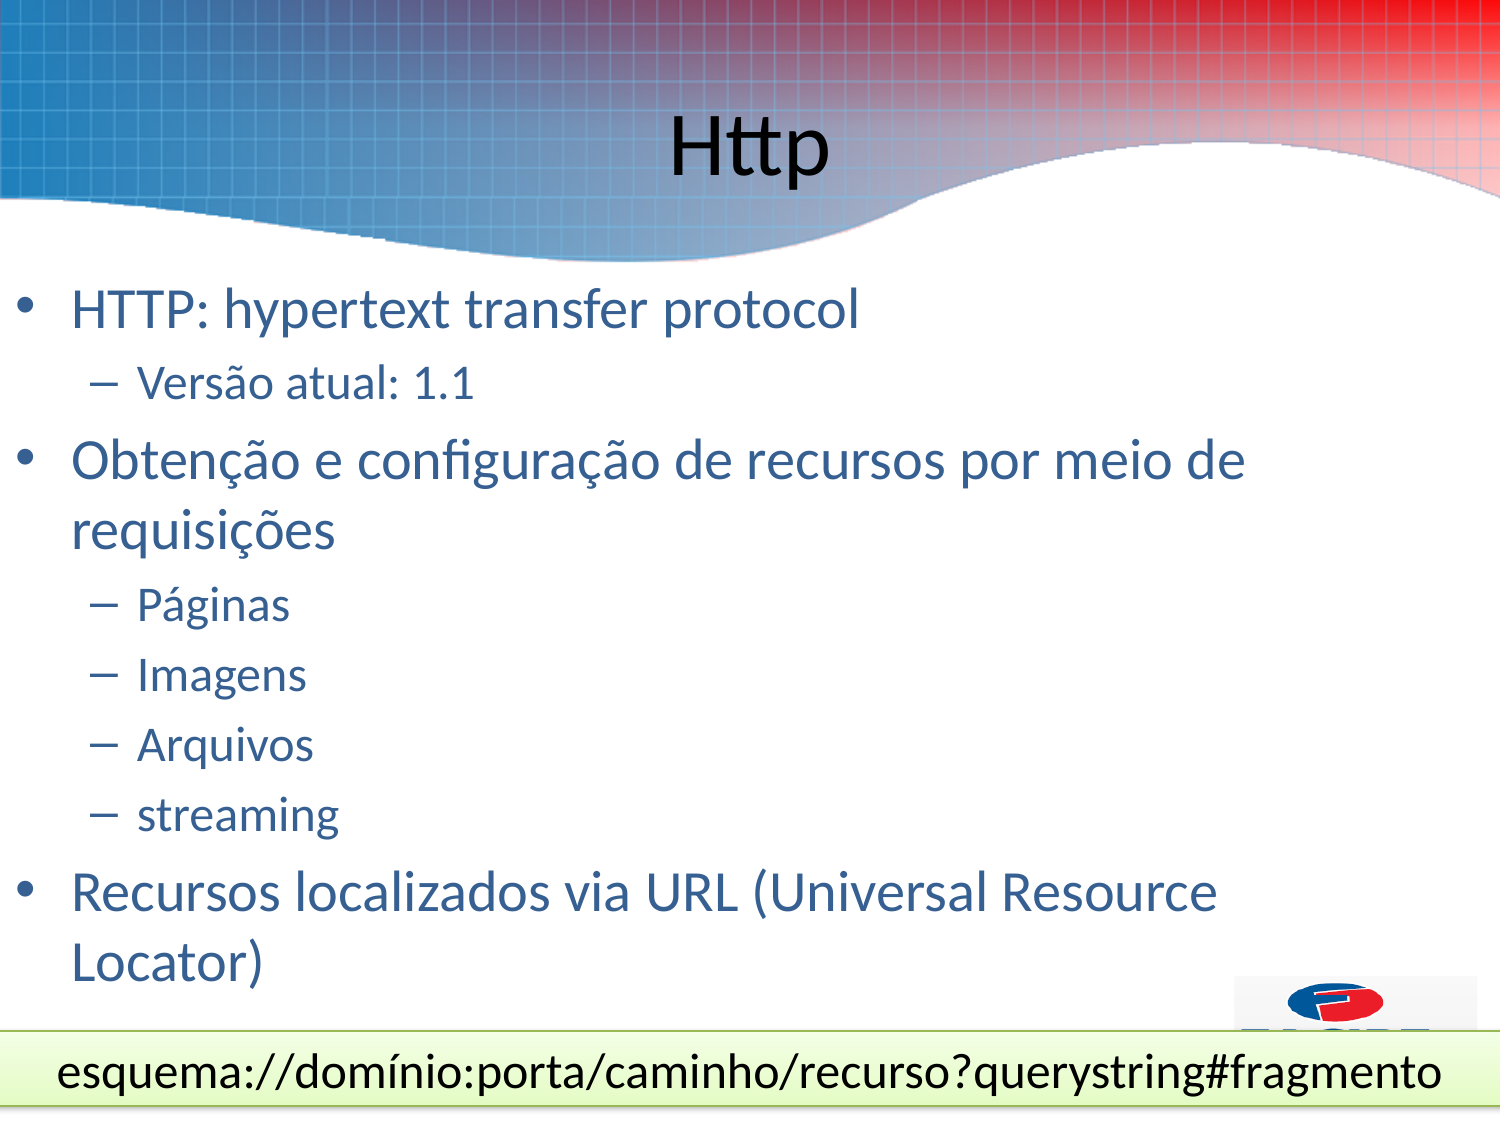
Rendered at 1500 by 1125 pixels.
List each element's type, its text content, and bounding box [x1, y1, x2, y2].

title Http [74, 44, 1426, 233]
picture [0, 0, 1500, 270]
picture [1234, 976, 1478, 1030]
text_box esquema://domínio:porta/caminho/recurso?querystring#fragmento [0, 1030, 1500, 1107]
list HTTP: hypertext transfer protocol Versão atual: 1.1 Obtenção e configuração de recursos por meio de requisições Páginas Imagens Arquivos streaming Recursos localizados via URL (Universal Resource Locator) [0, 262, 1426, 1006]
